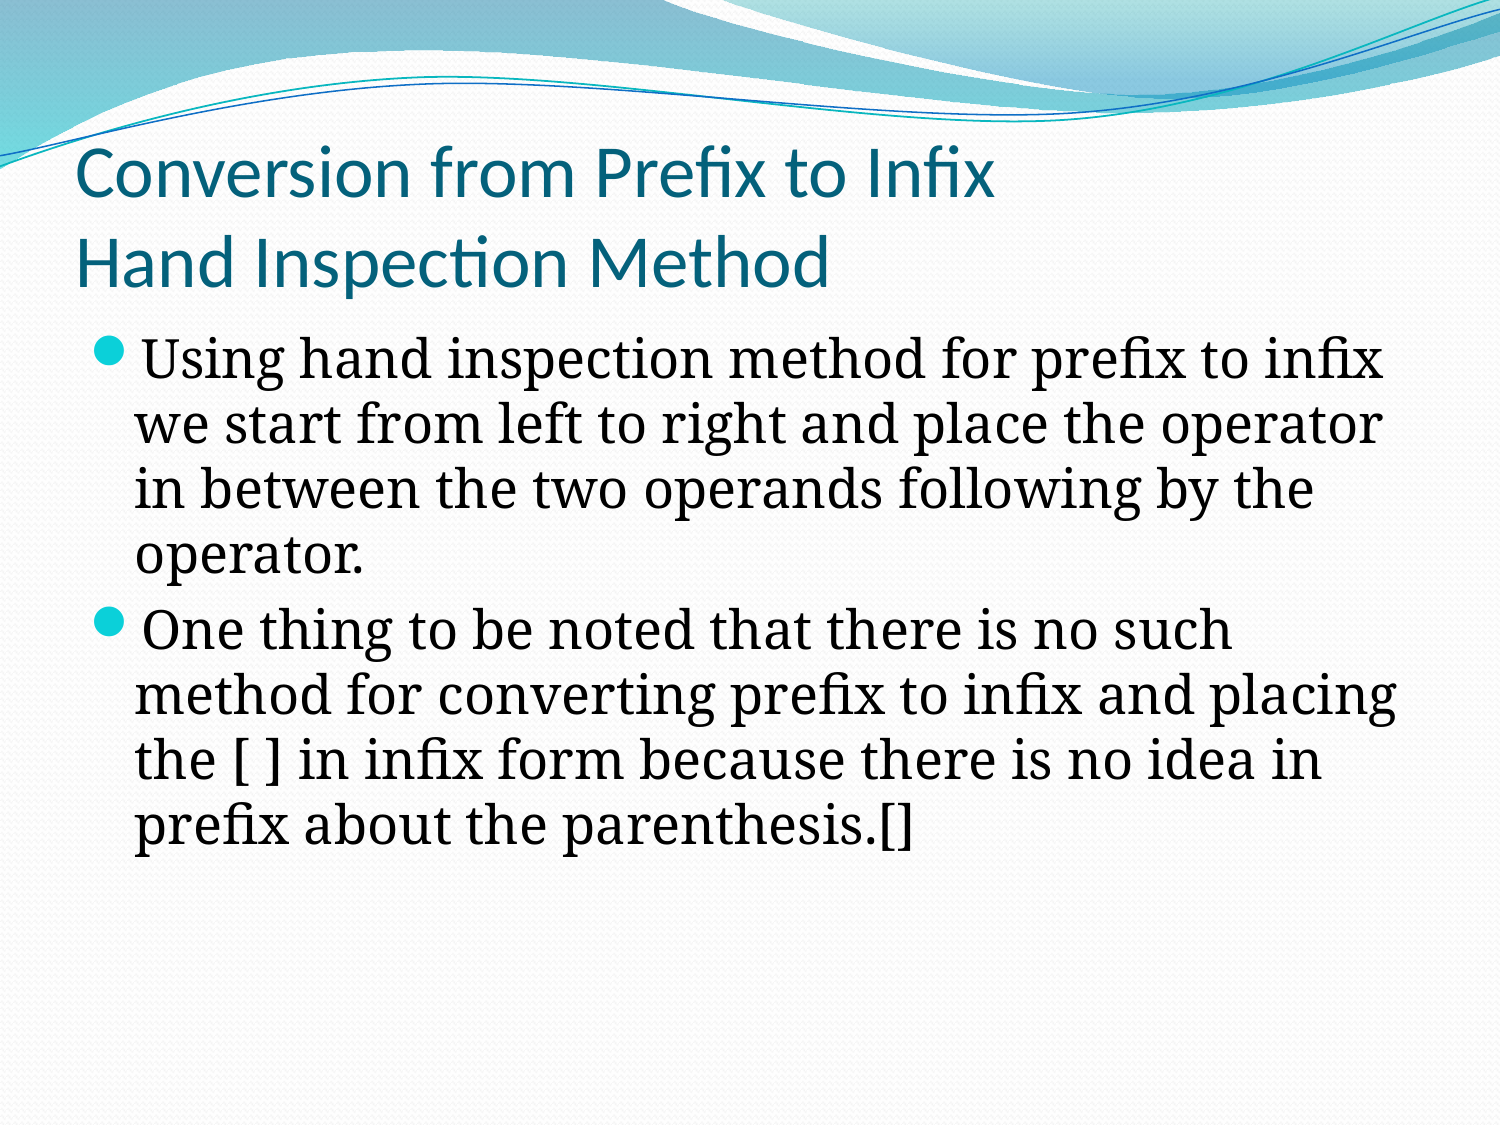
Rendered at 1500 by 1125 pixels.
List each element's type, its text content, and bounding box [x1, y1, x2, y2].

list Using hand inspection method for prefix to infix we start from left to right and place the operator in between the two operands following by the operator. One thing to be noted that there is no such method for converting prefix to infix and placing the [ ] in infix form because there is no idea in prefix about the parenthesis.[] [75, 317, 1425, 1038]
title Conversion from Prefix to Infix Hand Inspection Method [75, 115, 1425, 303]
